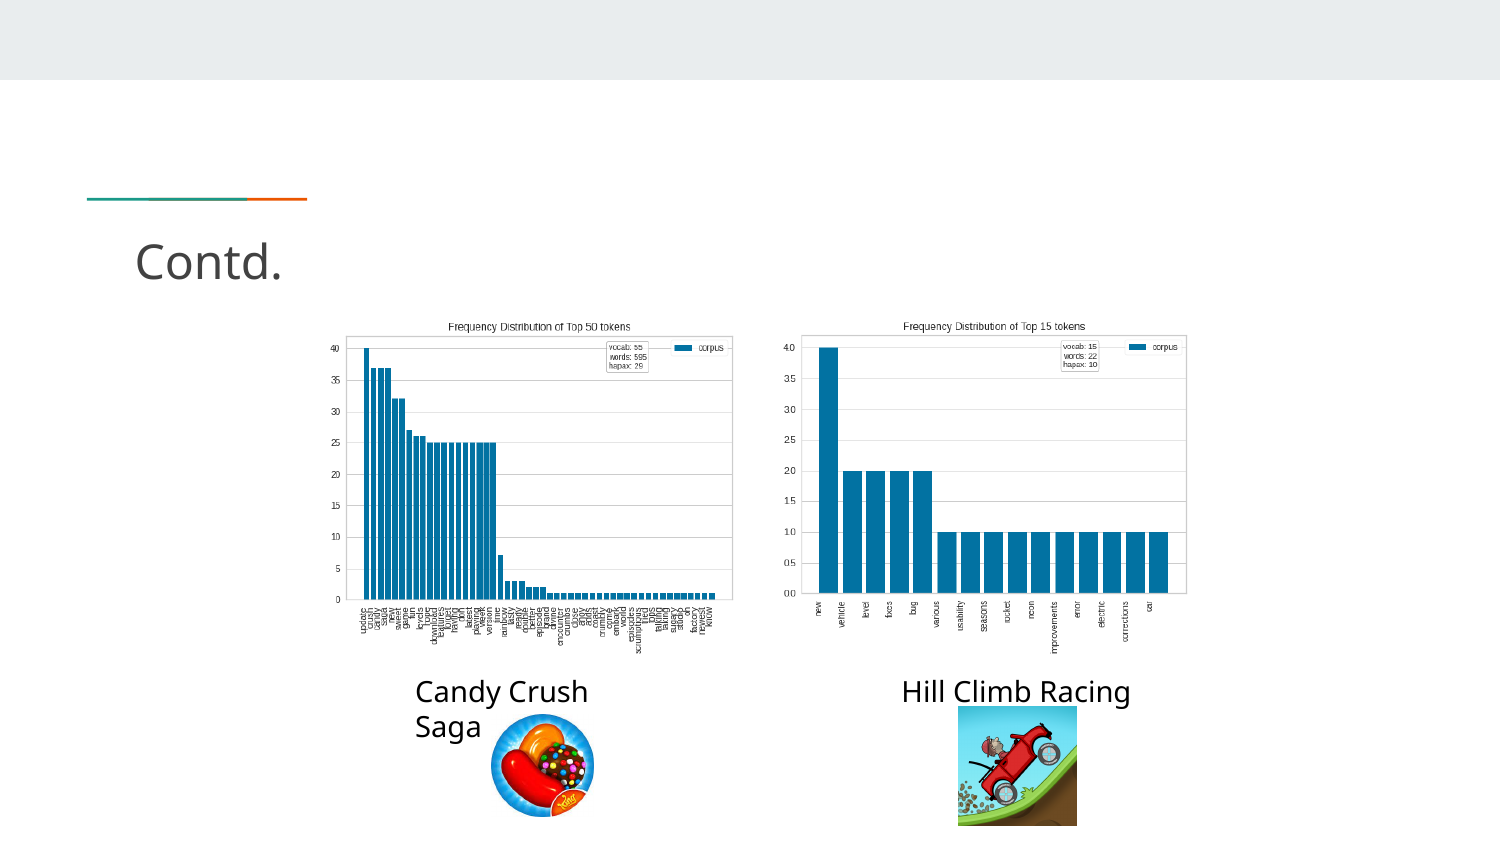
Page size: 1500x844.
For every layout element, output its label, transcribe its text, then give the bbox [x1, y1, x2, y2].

picture [957, 706, 1078, 826]
picture [491, 714, 594, 818]
picture [777, 316, 1191, 659]
picture [324, 316, 738, 659]
text_box Candy Crush Saga [400, 666, 663, 759]
text_box Hill Climb Racing [886, 666, 1149, 724]
title Contd. [119, 216, 1381, 305]
